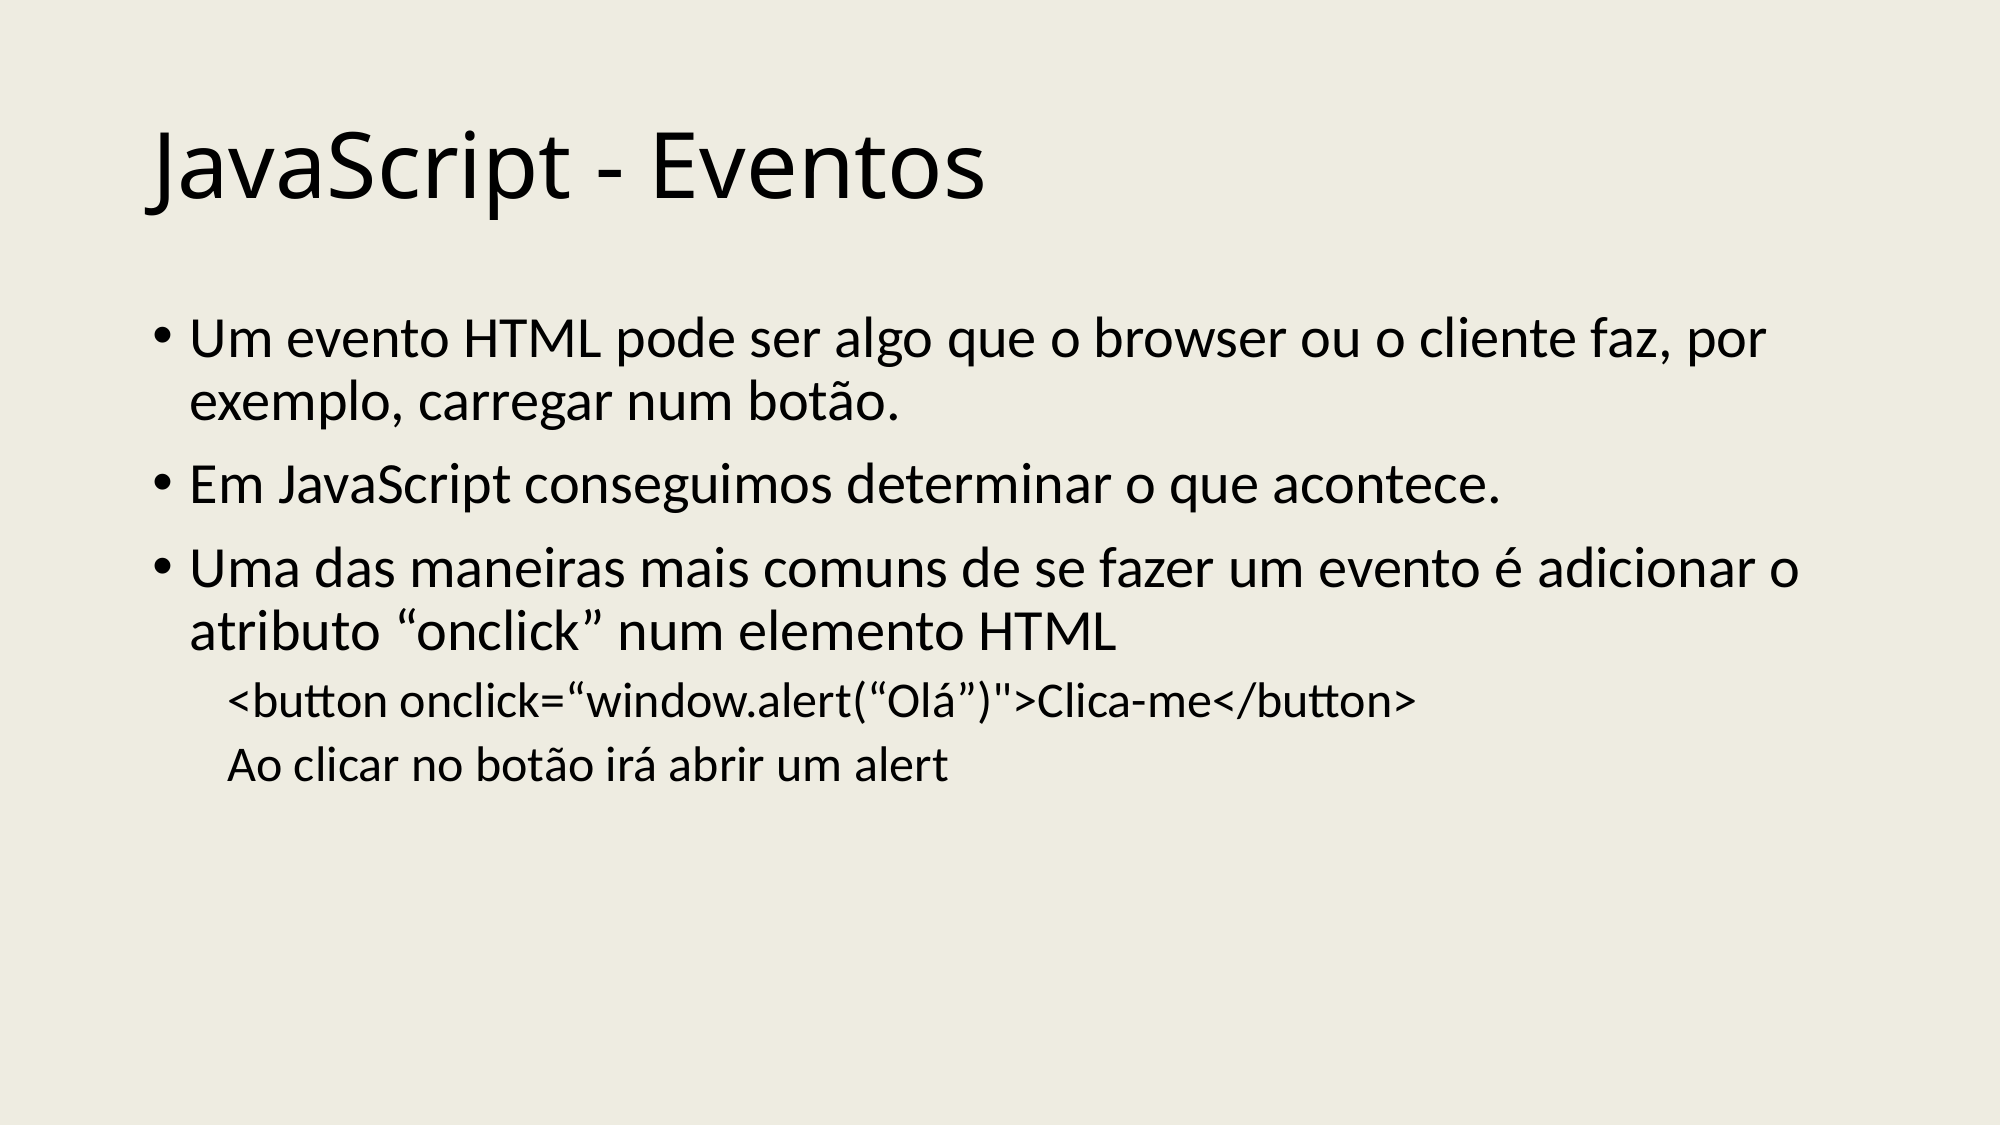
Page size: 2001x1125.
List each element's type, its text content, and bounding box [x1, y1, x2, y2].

list Um evento HTML pode ser algo que o browser ou o cliente faz, por exemplo, carregar num botão. Em JavaScript conseguimos determinar o que acontece. Uma das maneiras mais comuns de se fazer um evento é adicionar o atributo “onclick” num elemento HTML <button onclick=“window.alert(“Olá”)">Clica-me</button> Ao clicar no botão irá abrir um alert [137, 299, 1863, 1014]
title JavaScript - Eventos [137, 59, 1863, 278]
